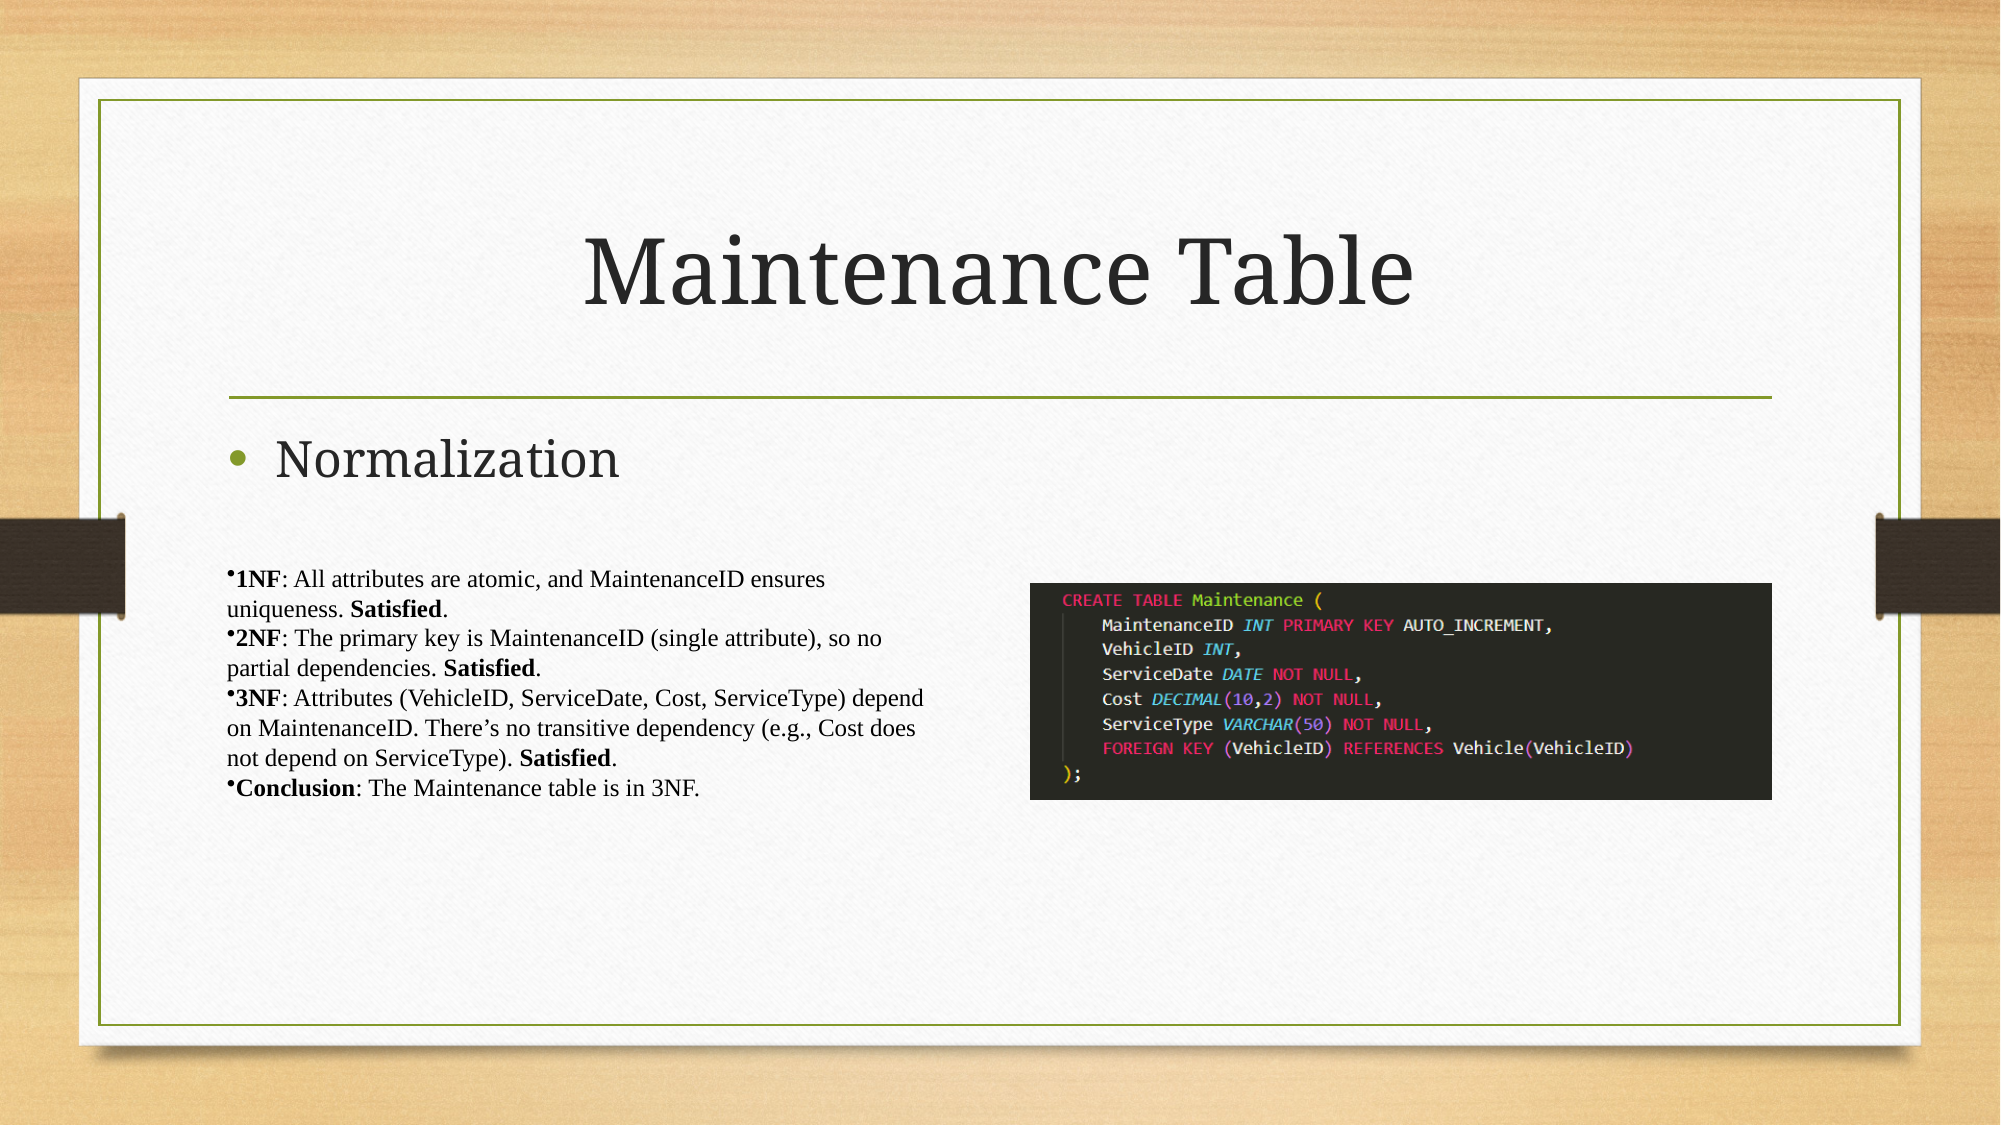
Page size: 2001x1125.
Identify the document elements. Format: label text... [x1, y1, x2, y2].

text_box 1NF: All attributes are atomic, and MaintenanceID ensures uniqueness. Satisfied. 2NF: The primary key is MaintenanceID (single attribute), so no partial dependencies. Satisfied. 3NF: Attributes (VehicleID, ServiceDate, Cost, ServiceType) depend on MaintenanceID. There’s no transitive dependency (e.g., Cost does not depend on ServiceType). Satisfied. Conclusion: The Maintenance table is in 3NF. [211, 554, 959, 809]
picture [0, 0, 2001, 1125]
title Maintenance Table [212, 161, 1788, 375]
list Normalization [213, 420, 987, 963]
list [1029, 582, 1773, 801]
